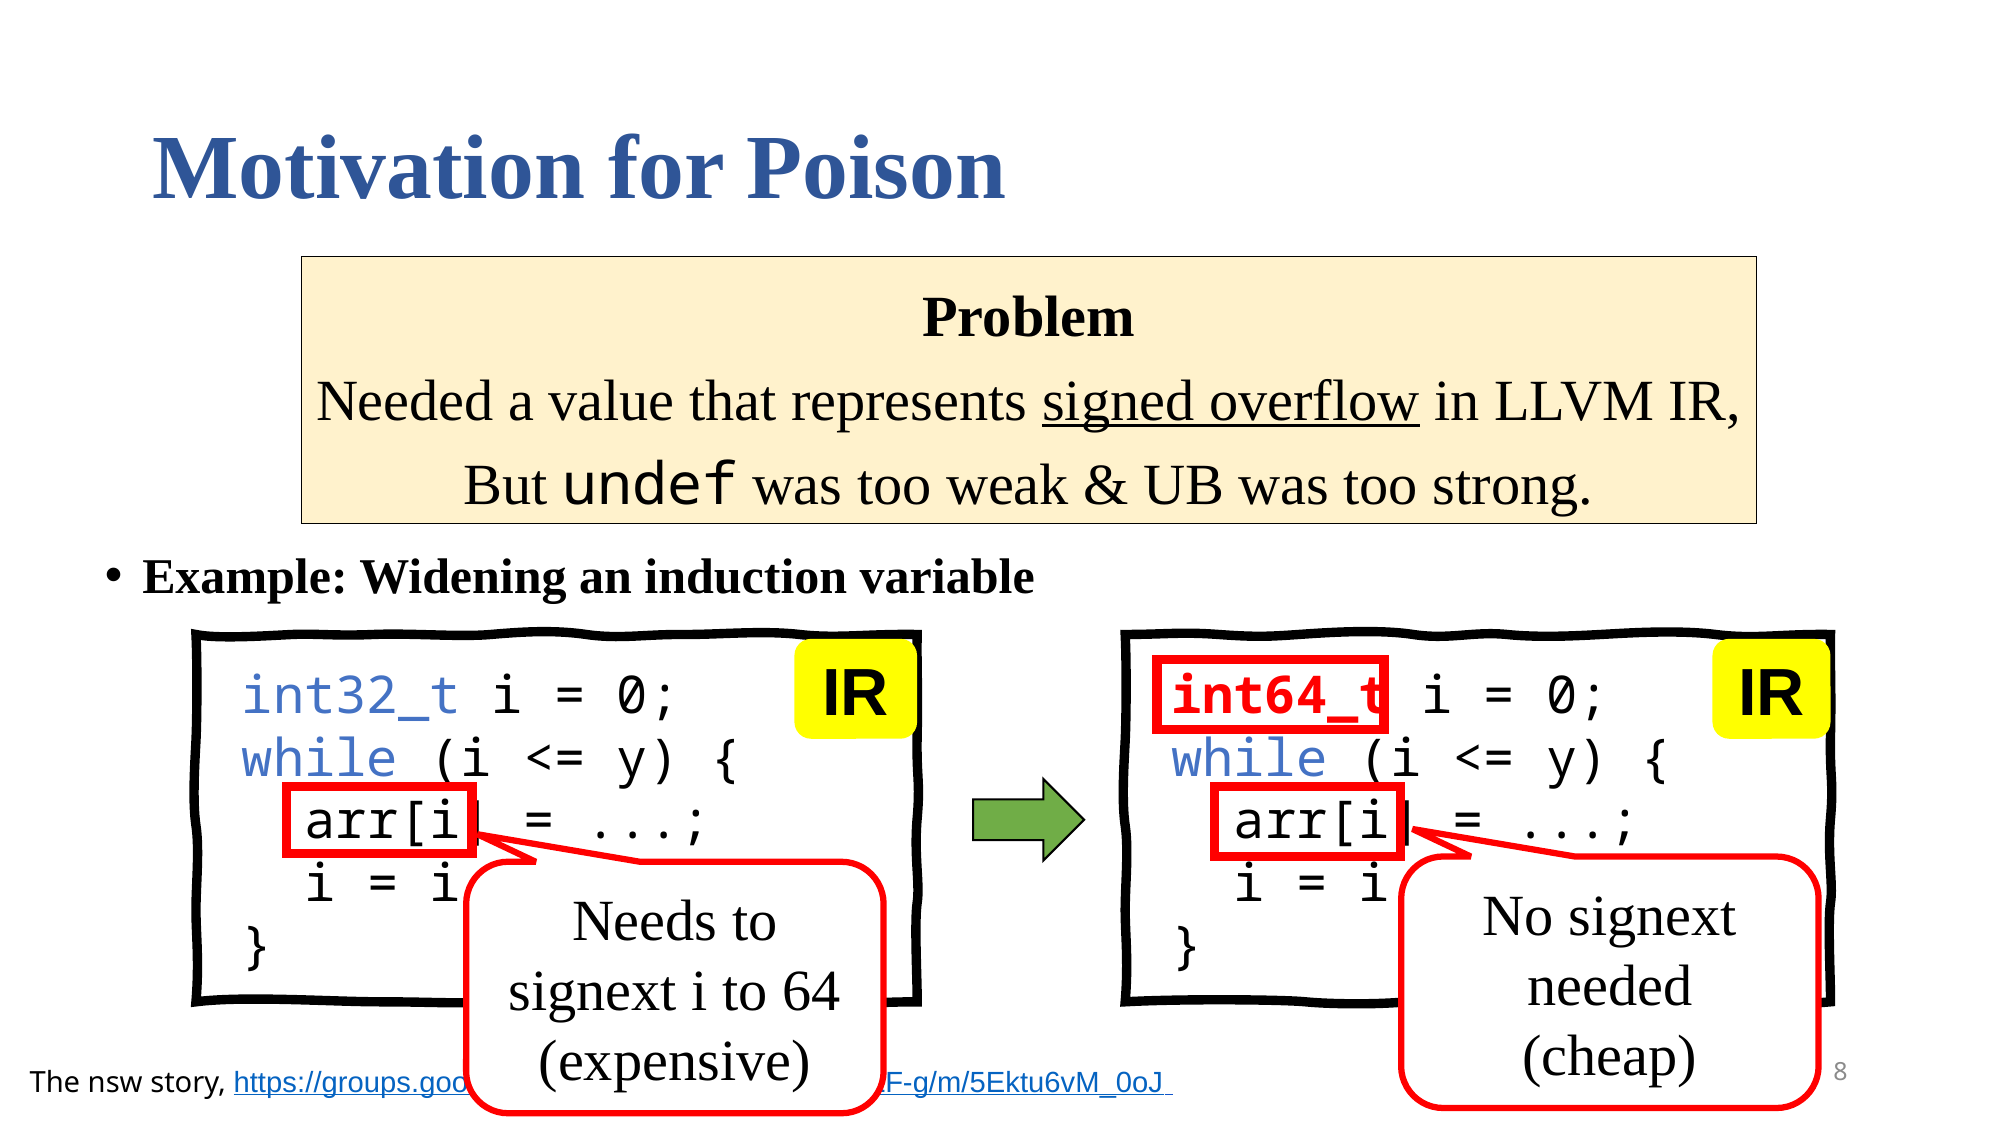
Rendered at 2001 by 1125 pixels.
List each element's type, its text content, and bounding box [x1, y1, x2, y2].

text_box The nsw story, https://groups.google.com/g/llvm-dev/c/sDYaYV_ZF-g/m/5Ektu6vM_0oJ [869, 1055, 1245, 1106]
text_box [285, 786, 473, 854]
title Motivation for Poison [137, 59, 1863, 278]
text_box int32_t i = 0; while (i <= y) { arr[i] = ...; i = i + 1; } [193, 631, 920, 1004]
text_box [1156, 658, 1385, 730]
text_box IR [1711, 637, 1832, 740]
text_box Problem Needed a value that represents signed overflow in LLVM IR, But undef was too weak & UB was too strong. [301, 256, 1757, 524]
text_box [972, 776, 1086, 864]
text_box [1214, 786, 1401, 858]
list Example: Widening an induction variable [89, 524, 1815, 631]
text_box IR [793, 637, 919, 740]
text_box Needs to signext i to 64 (expensive) [465, 833, 885, 1115]
slide_number 8 [1412, 1097, 1419, 1103]
text_box int64_t i = 0; while (i <= y) { arr[i] = ...; i = i + 1; } [1122, 631, 1833, 1005]
text_box No signext needed (cheap) [1400, 827, 1820, 1110]
text_box The nsw story, https://groups.google.com/g/llvm-dev/c/sDYaYV_ZF-g/m/5Ektu6vM_0oJ [14, 1055, 481, 1106]
slide_number 8 [1801, 1042, 1863, 1103]
